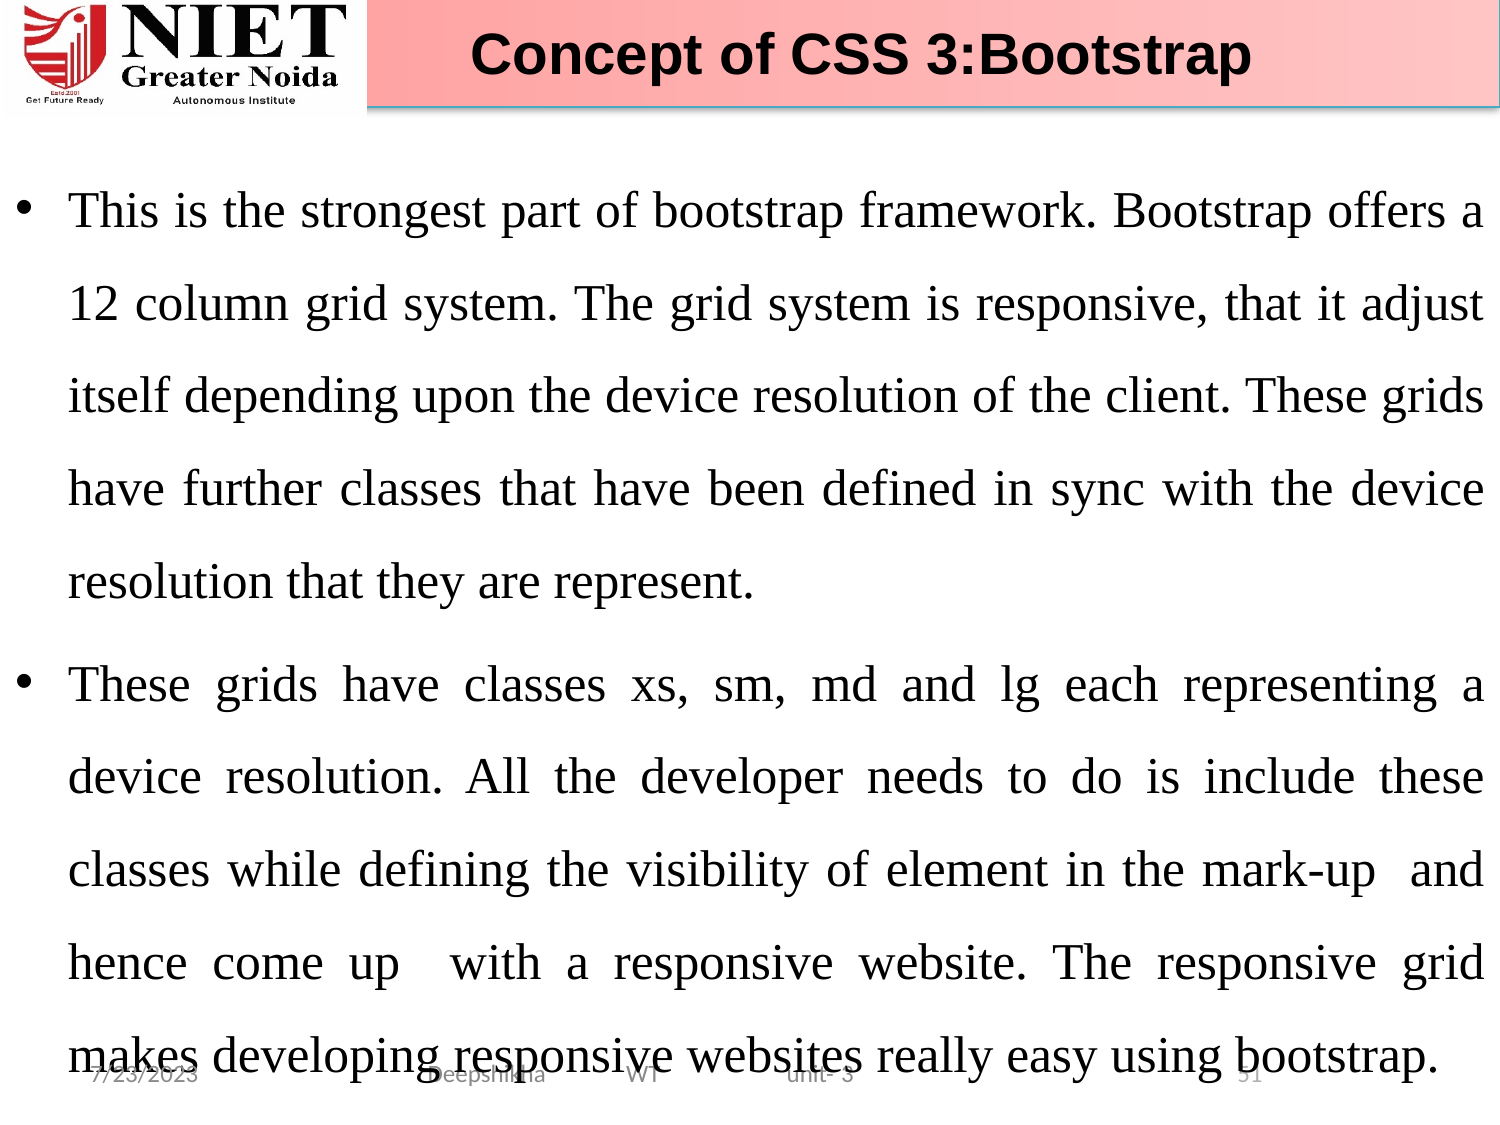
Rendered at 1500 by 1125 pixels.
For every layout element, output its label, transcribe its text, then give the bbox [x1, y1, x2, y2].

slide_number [75, 1042, 425, 1103]
text_box Concept of CSS 3:Bootstrap [372, 0, 1500, 108]
picture [3, 0, 367, 118]
list This is the strongest part of bootstrap framework. Bootstrap offers a 12 column grid system. The grid system is responsive, that it adjust itself depending upon the device resolution of the client. These grids have further classes that have been defined in sync with the device resolution that they are represent. These grids have classes xs, sm, md and lg each representing a device resolution. All the developer needs to do is include these classes while defining the visibility of element in the mark-up and hence come up with a responsive website. The responsive grid makes developing responsive websites really easy using bootstrap. [0, 137, 1500, 1103]
